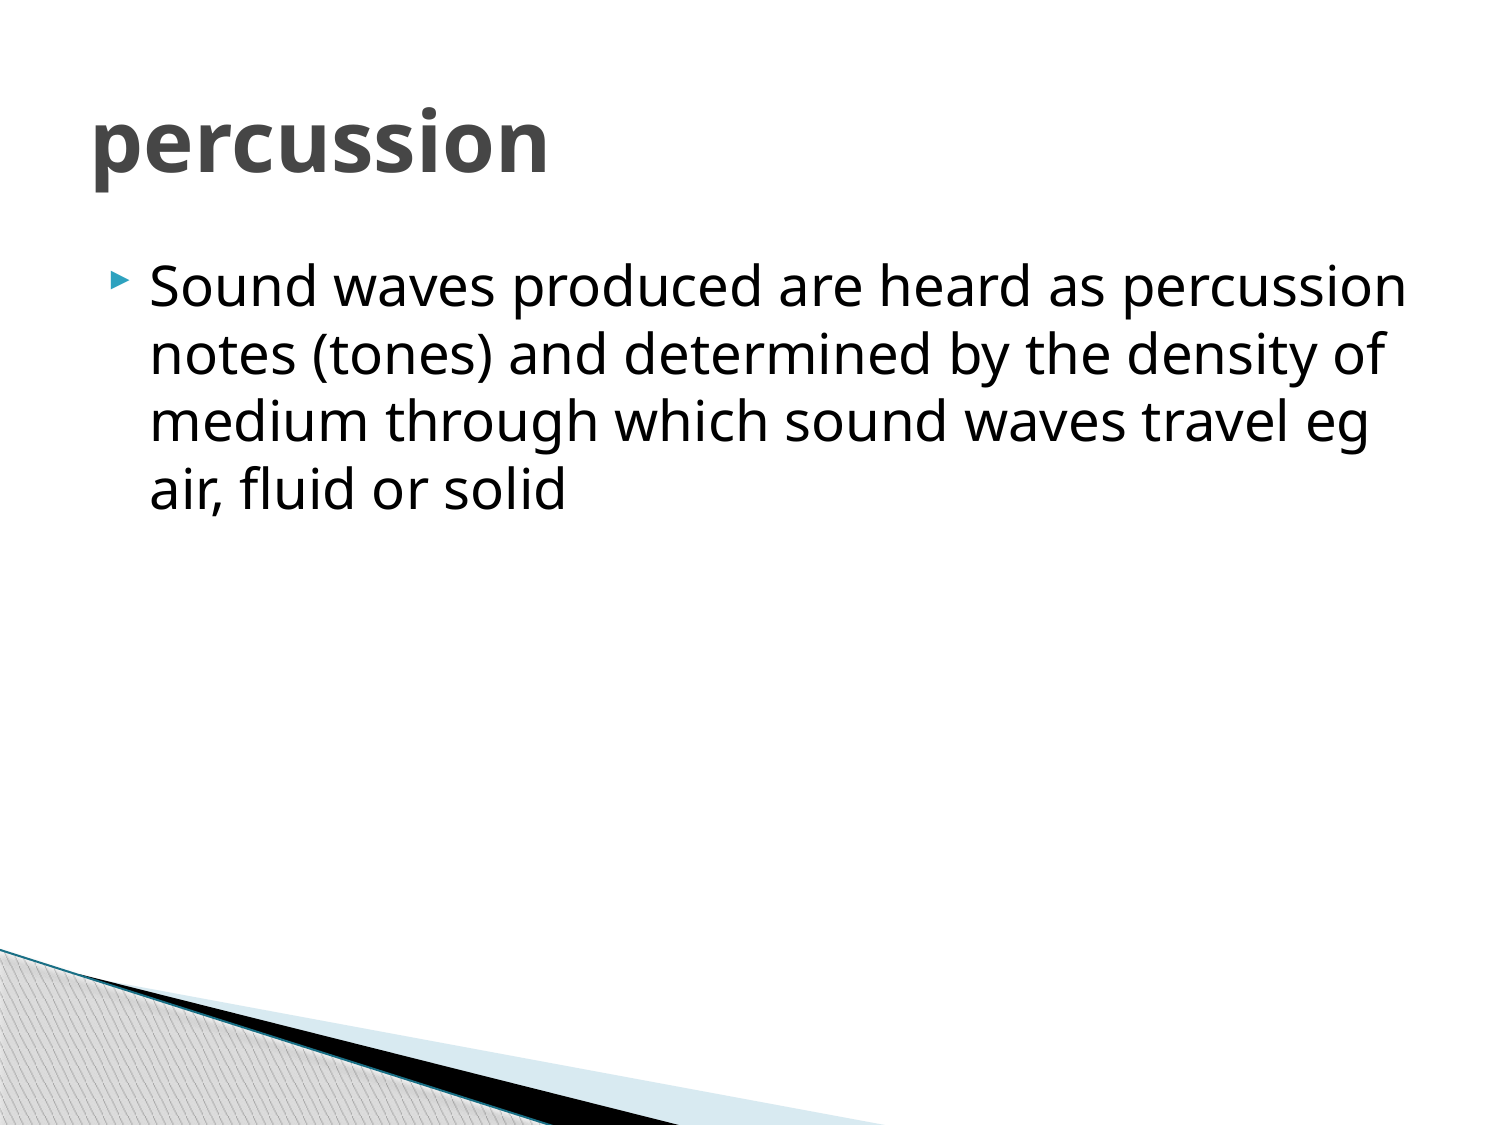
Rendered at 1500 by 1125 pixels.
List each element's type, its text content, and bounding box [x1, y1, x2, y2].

list Sound waves produced are heard as percussion notes (tones) and determined by the density of medium through which sound waves travel eg air, fluid or solid [75, 243, 1425, 986]
title percussion [75, 45, 1425, 233]
